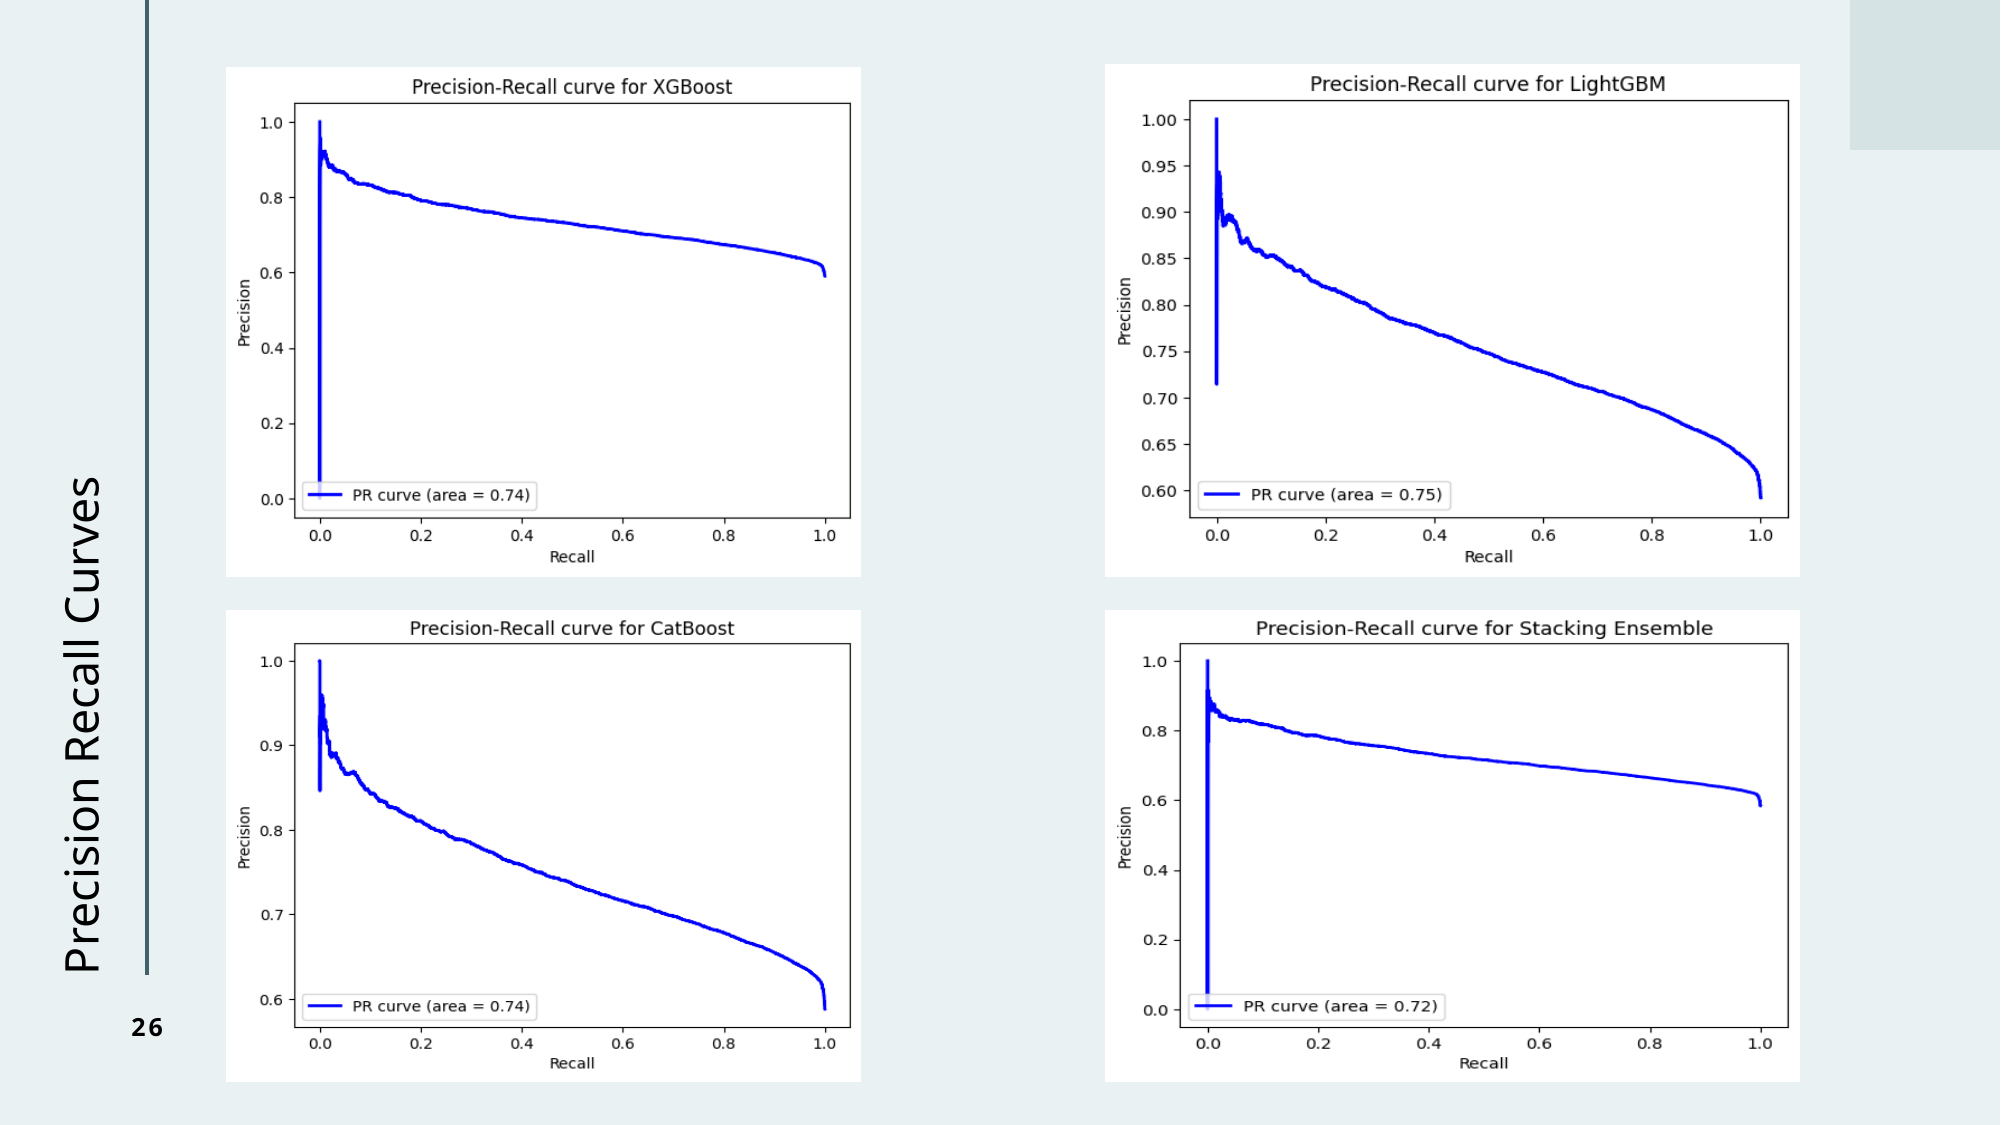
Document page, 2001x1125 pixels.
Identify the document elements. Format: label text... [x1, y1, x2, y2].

picture [226, 67, 861, 577]
picture [226, 610, 861, 1082]
picture [1105, 64, 1800, 577]
picture [1105, 610, 1800, 1082]
slide_number 26 [67, 975, 226, 1082]
title Precision Recall Curves [50, 0, 117, 976]
